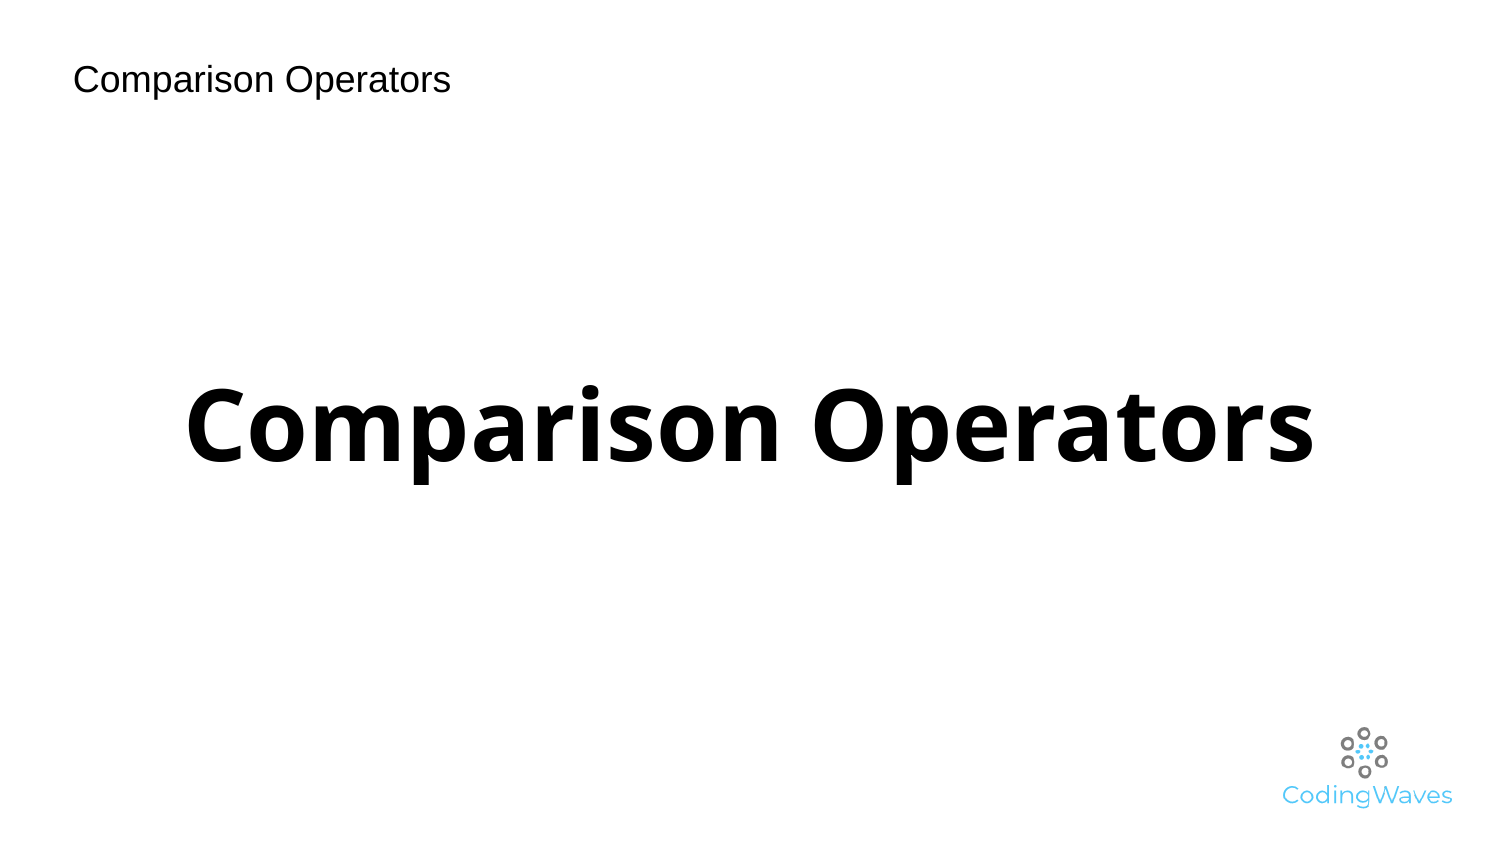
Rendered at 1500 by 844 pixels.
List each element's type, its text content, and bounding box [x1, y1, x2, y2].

title Comparison Operators [51, 352, 1449, 491]
text_box Comparison Operators [57, 40, 480, 104]
picture [1277, 719, 1461, 814]
